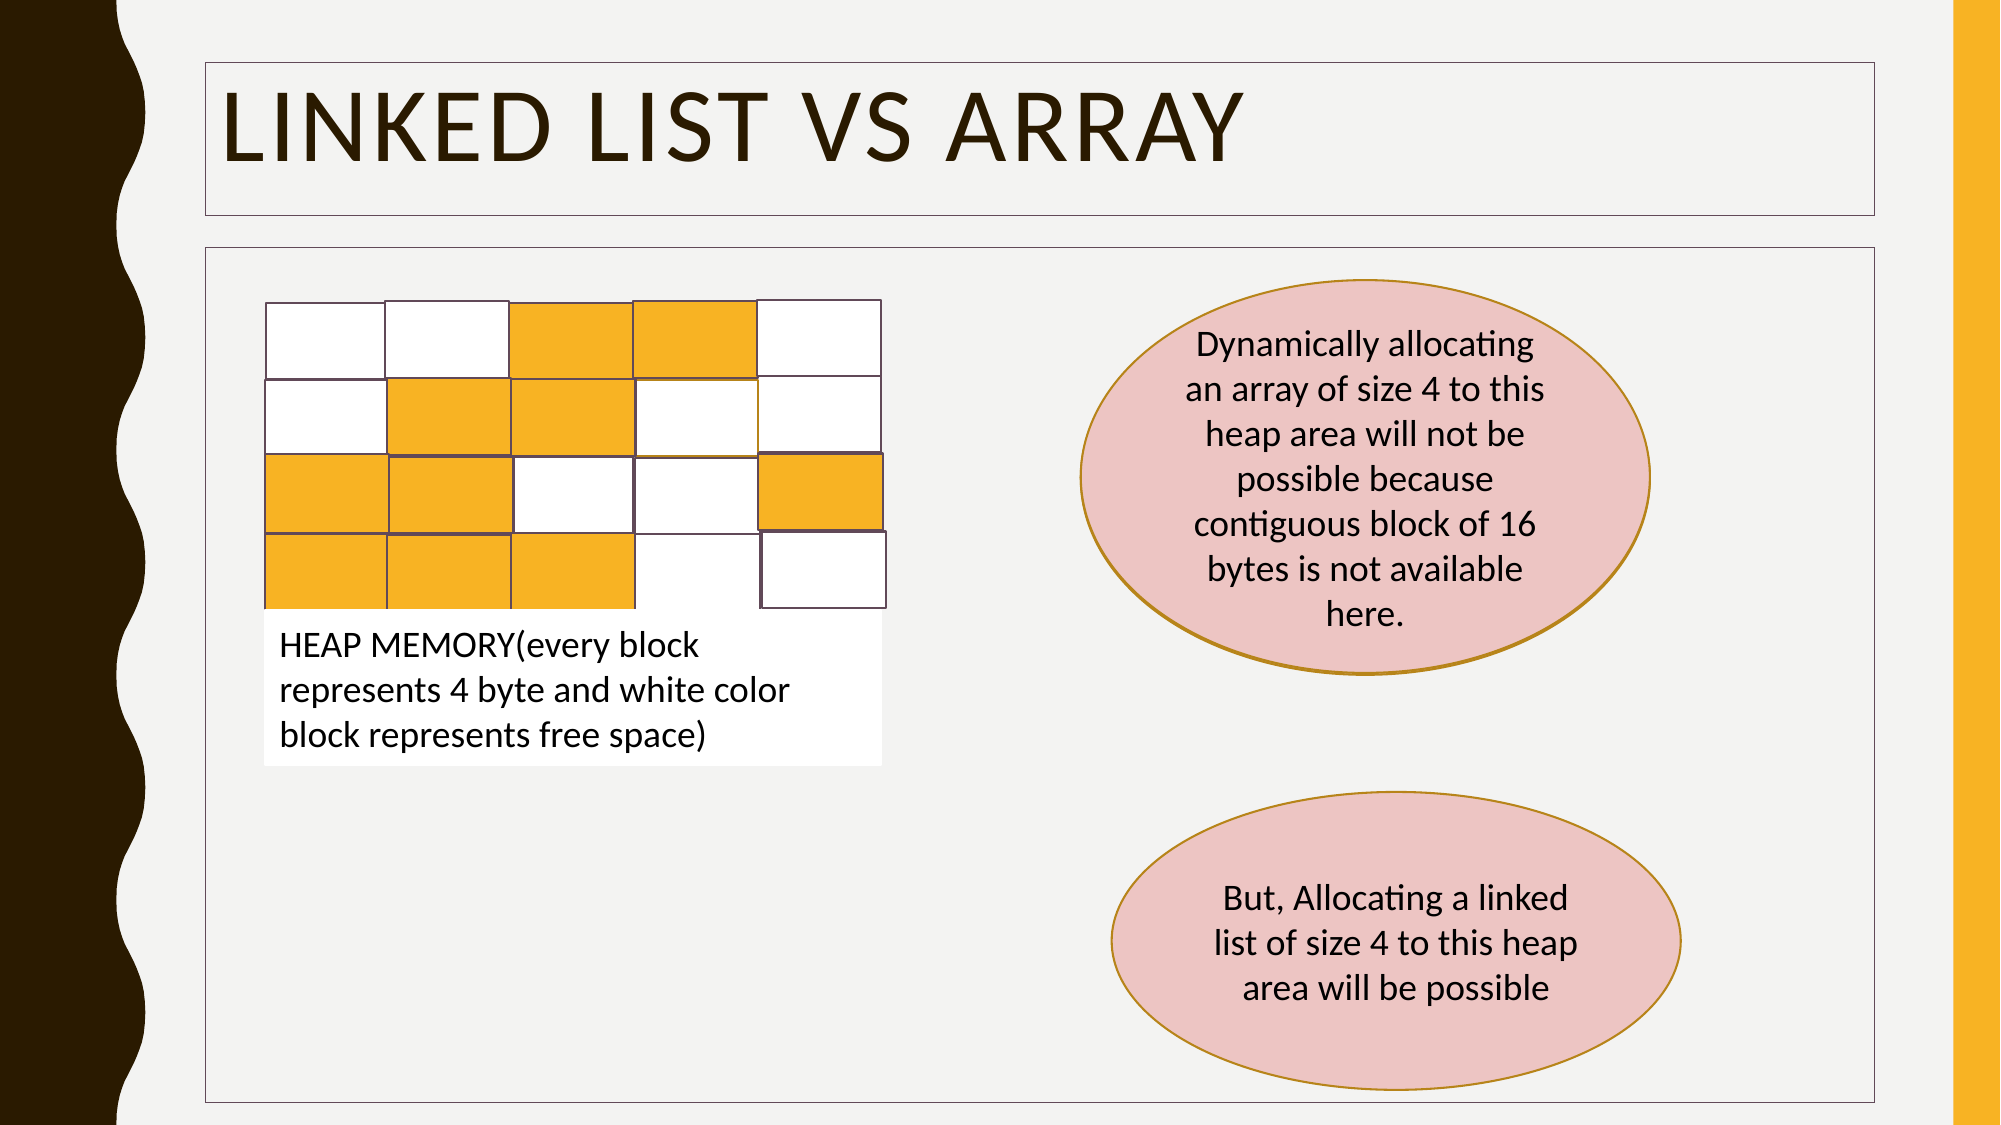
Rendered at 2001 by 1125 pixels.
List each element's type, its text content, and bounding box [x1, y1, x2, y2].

text_box [515, 457, 634, 532]
text_box [636, 535, 761, 609]
text_box [637, 379, 759, 457]
text_box [759, 377, 882, 452]
text_box [386, 377, 512, 456]
text_box [634, 457, 761, 535]
text_box [508, 302, 632, 378]
text_box [756, 299, 882, 377]
text_box [264, 379, 386, 453]
text_box [390, 456, 515, 534]
list [205, 247, 1875, 1103]
text_box [264, 453, 390, 534]
text_box But, Allocating a linked list of size 4 to this heap area will be possible [1110, 790, 1682, 1091]
text_box [265, 302, 384, 379]
text_box [264, 534, 386, 609]
title linked list vs array [205, 62, 1875, 216]
text_box [386, 534, 512, 609]
text_box [757, 452, 884, 531]
text_box [510, 532, 636, 609]
text_box [632, 300, 759, 379]
text_box Dynamically allocating an array of size 4 to this heap area will not be possible because contiguous block of 16 bytes is not available here. [1079, 279, 1651, 674]
text_box [384, 300, 510, 379]
text_box [510, 378, 637, 457]
text_box [761, 530, 887, 609]
text_box HEAP MEMORY(every block represents 4 byte and white color block represents free space) [264, 609, 882, 766]
